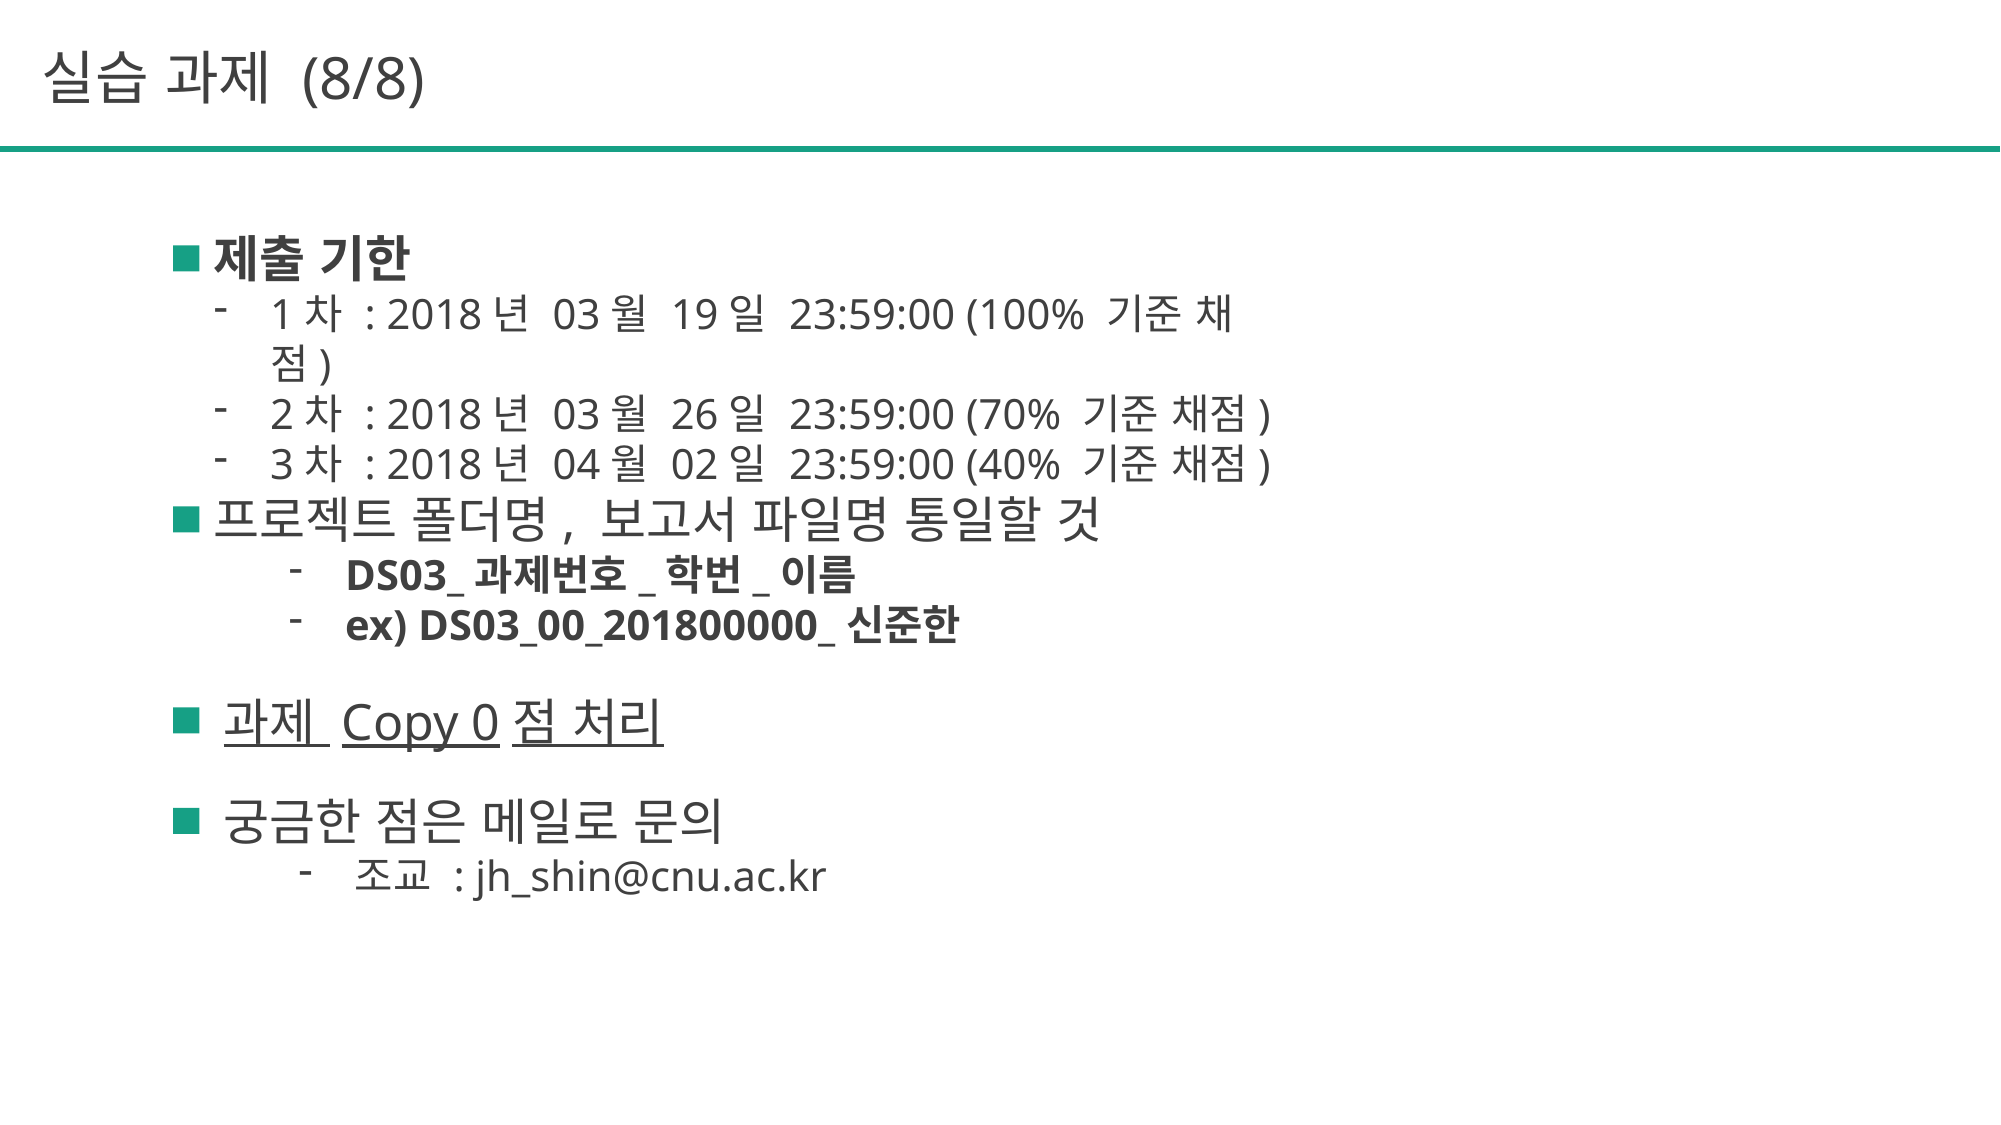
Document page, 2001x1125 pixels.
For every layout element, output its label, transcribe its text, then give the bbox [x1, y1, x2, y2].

text_box [172, 807, 200, 835]
text_box 프로젝트 폴더명, 보고서 파일명 통일할 것 DS03_과제번호_학번_이름 ex) DS03_00_201800000_신준한 [199, 481, 1487, 657]
text_box 궁금한 점은 메일로 문의 조교 : jh_shin@cnu.ac.kr [208, 782, 1314, 908]
text_box [172, 706, 200, 734]
text_box 실습 과제 (8/8) [27, 33, 1550, 119]
text_box 과제 Copy 0점 처리 [208, 682, 1314, 758]
text_box 제출 기한 1차 : 2018년 03월 19일 23:59:00 (100% 기준 채점) 2차 : 2018년 03월 26일 23:59:00 (70% 기준 채점) 3차 : 2018년 04월 02일 23:59:00 (40% 기준 채점) [199, 220, 1305, 481]
text_box [172, 244, 199, 273]
text_box [172, 505, 199, 533]
